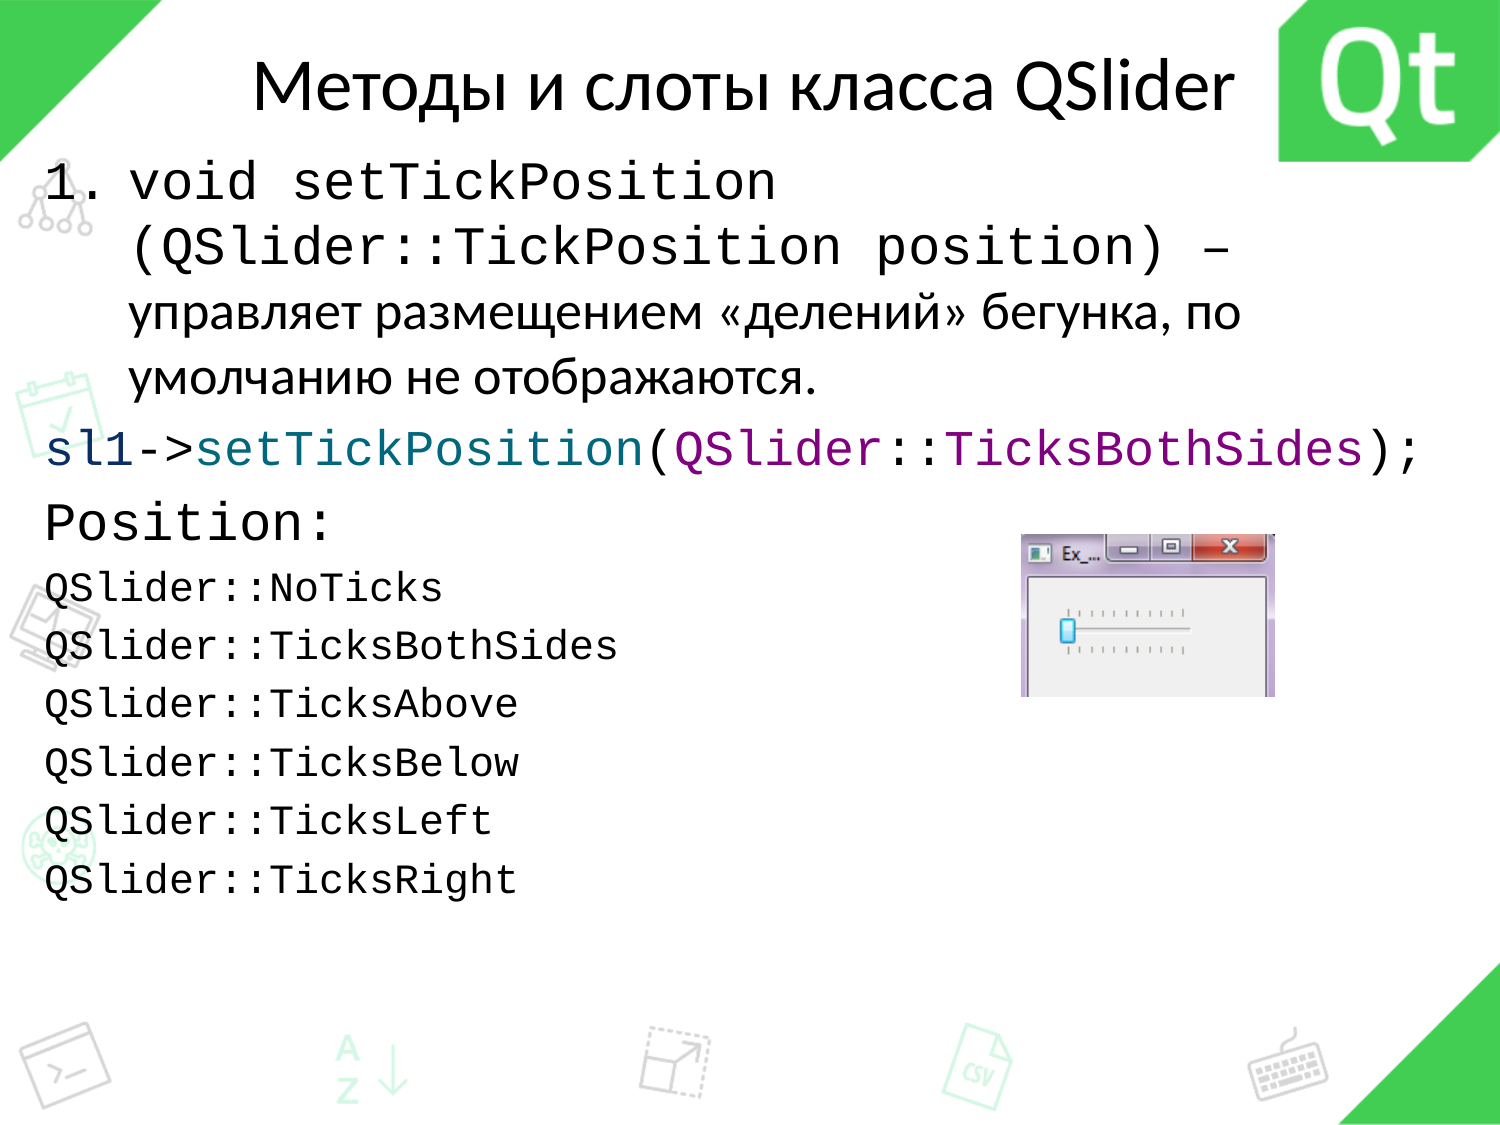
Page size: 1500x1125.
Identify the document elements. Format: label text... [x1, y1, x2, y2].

title Методы и слоты класса QSlider [64, 0, 1424, 161]
list void setTickPosition (QSlider::TickPosition position) – управляет размещением «делений» бегунка, по умолчанию не отображаются. sl1->setTickPosition(QSlider::TicksBothSides); Position: QSlider::NoTicks QSlider::TicksBothSides QSlider::TicksAbove QSlider::TicksBelow QSlider::TicksLeft QSlider::TicksRight [29, 137, 1451, 1094]
picture [1021, 534, 1275, 698]
picture [0, 0, 1500, 1125]
